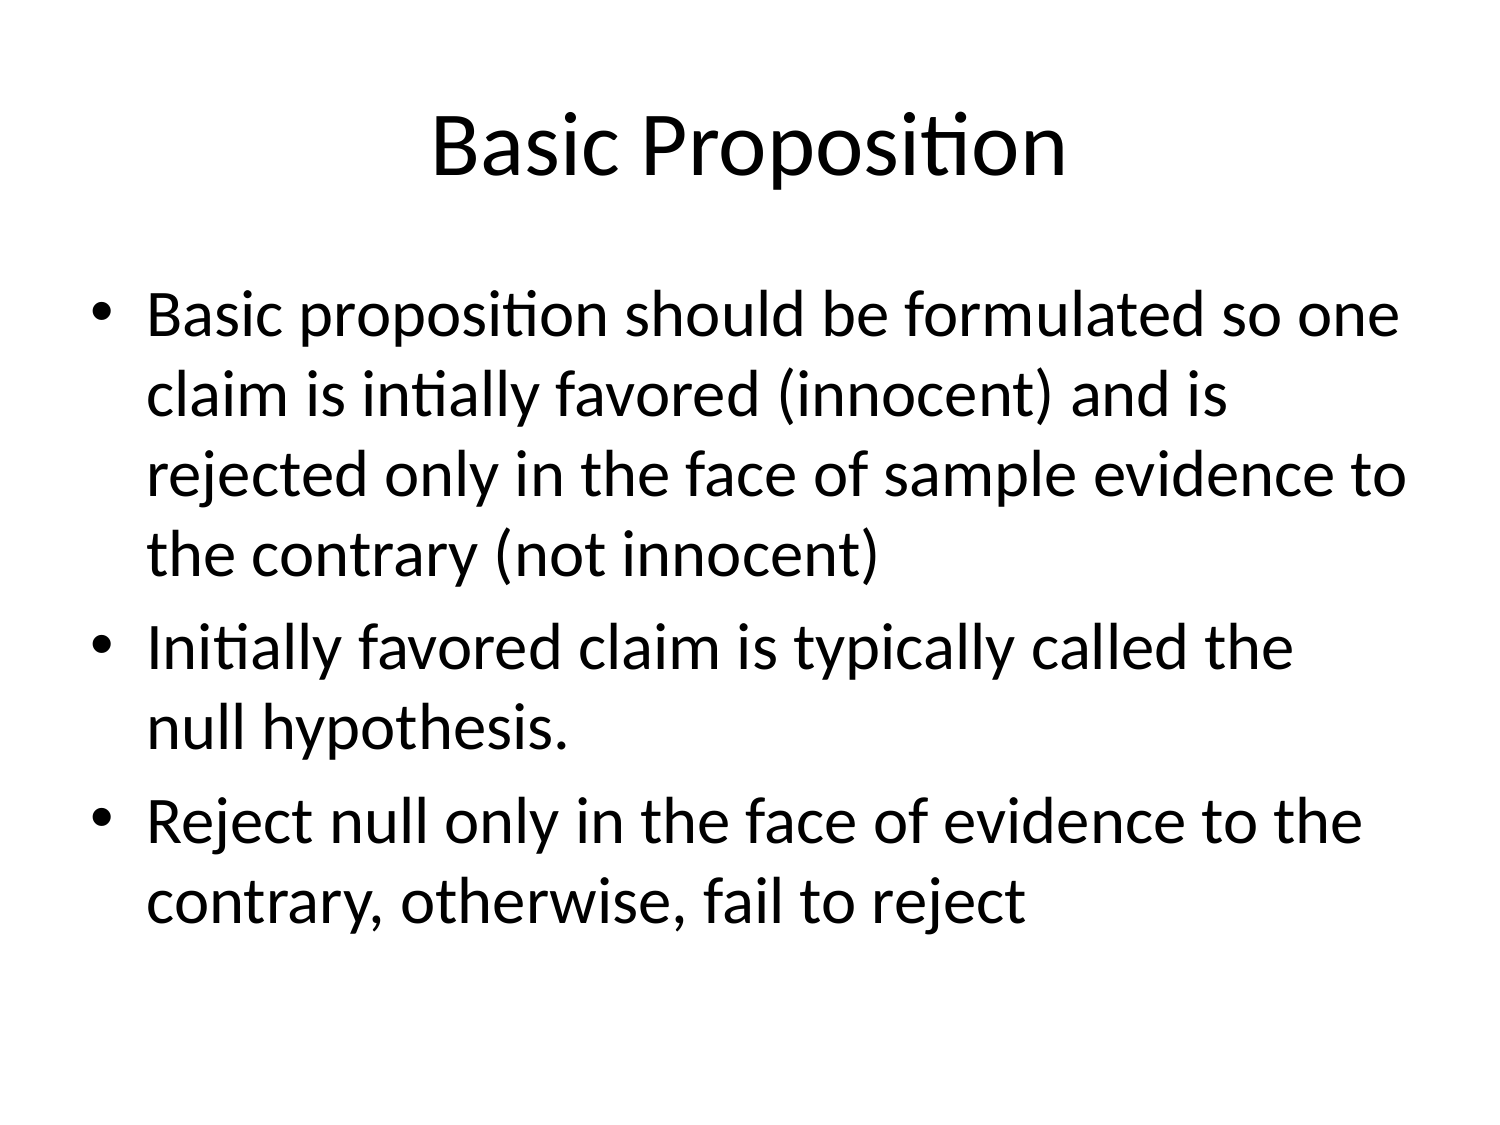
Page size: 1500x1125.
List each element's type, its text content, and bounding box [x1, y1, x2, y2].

list Basic proposition should be formulated so one claim is intially favored (innocent) and is rejected only in the face of sample evidence to the contrary (not innocent) Initially favored claim is typically called the null hypothesis. Reject null only in the face of evidence to the contrary, otherwise, fail to reject [75, 262, 1425, 1005]
title Basic Proposition [75, 45, 1425, 233]
